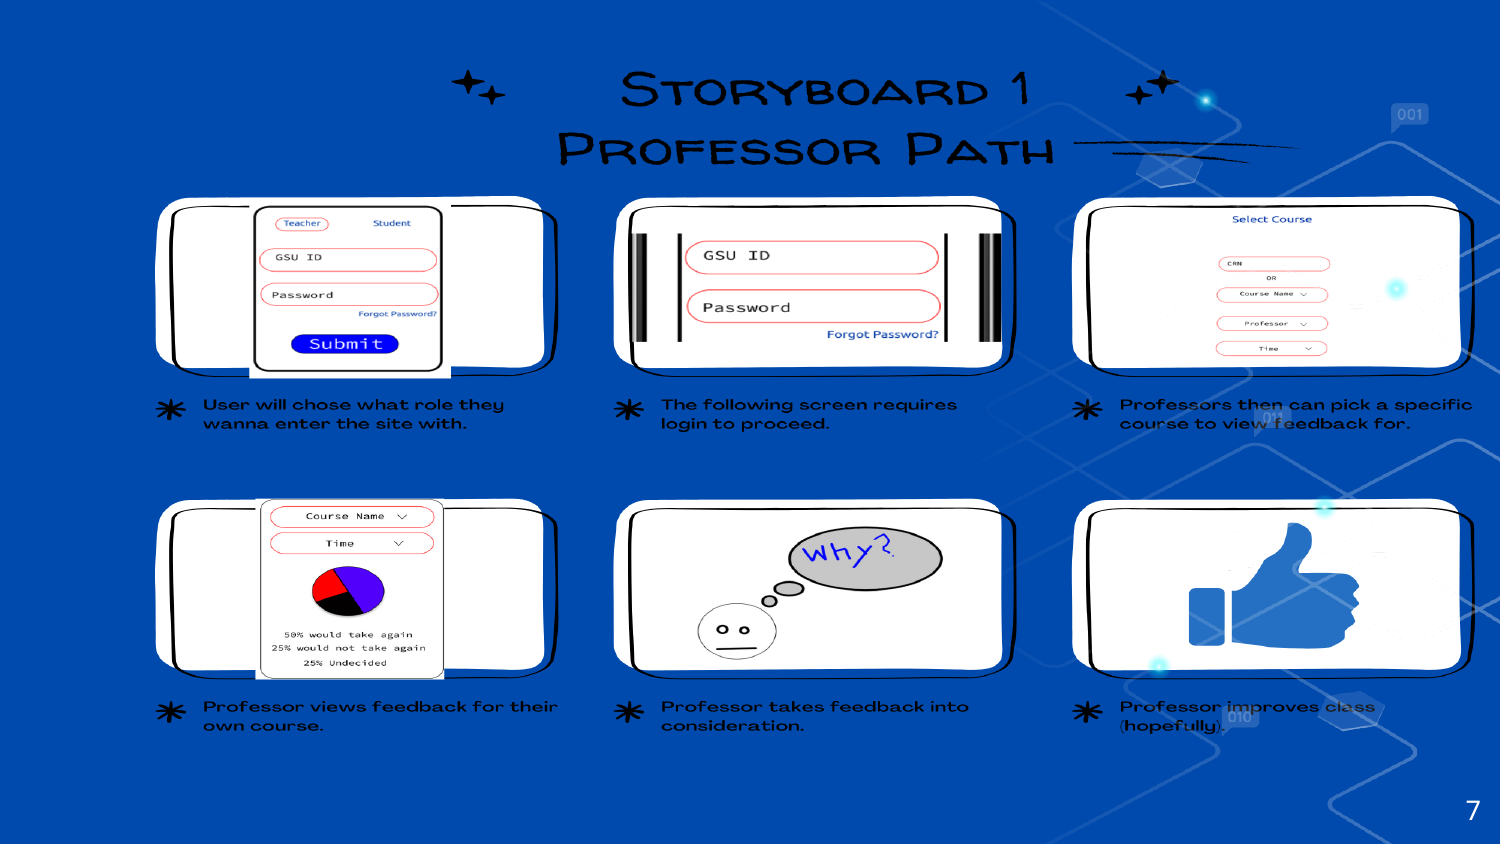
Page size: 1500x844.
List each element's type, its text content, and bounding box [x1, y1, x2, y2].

slide_number ‹#› [1391, 779, 1482, 844]
picture [0, 0, 1500, 844]
